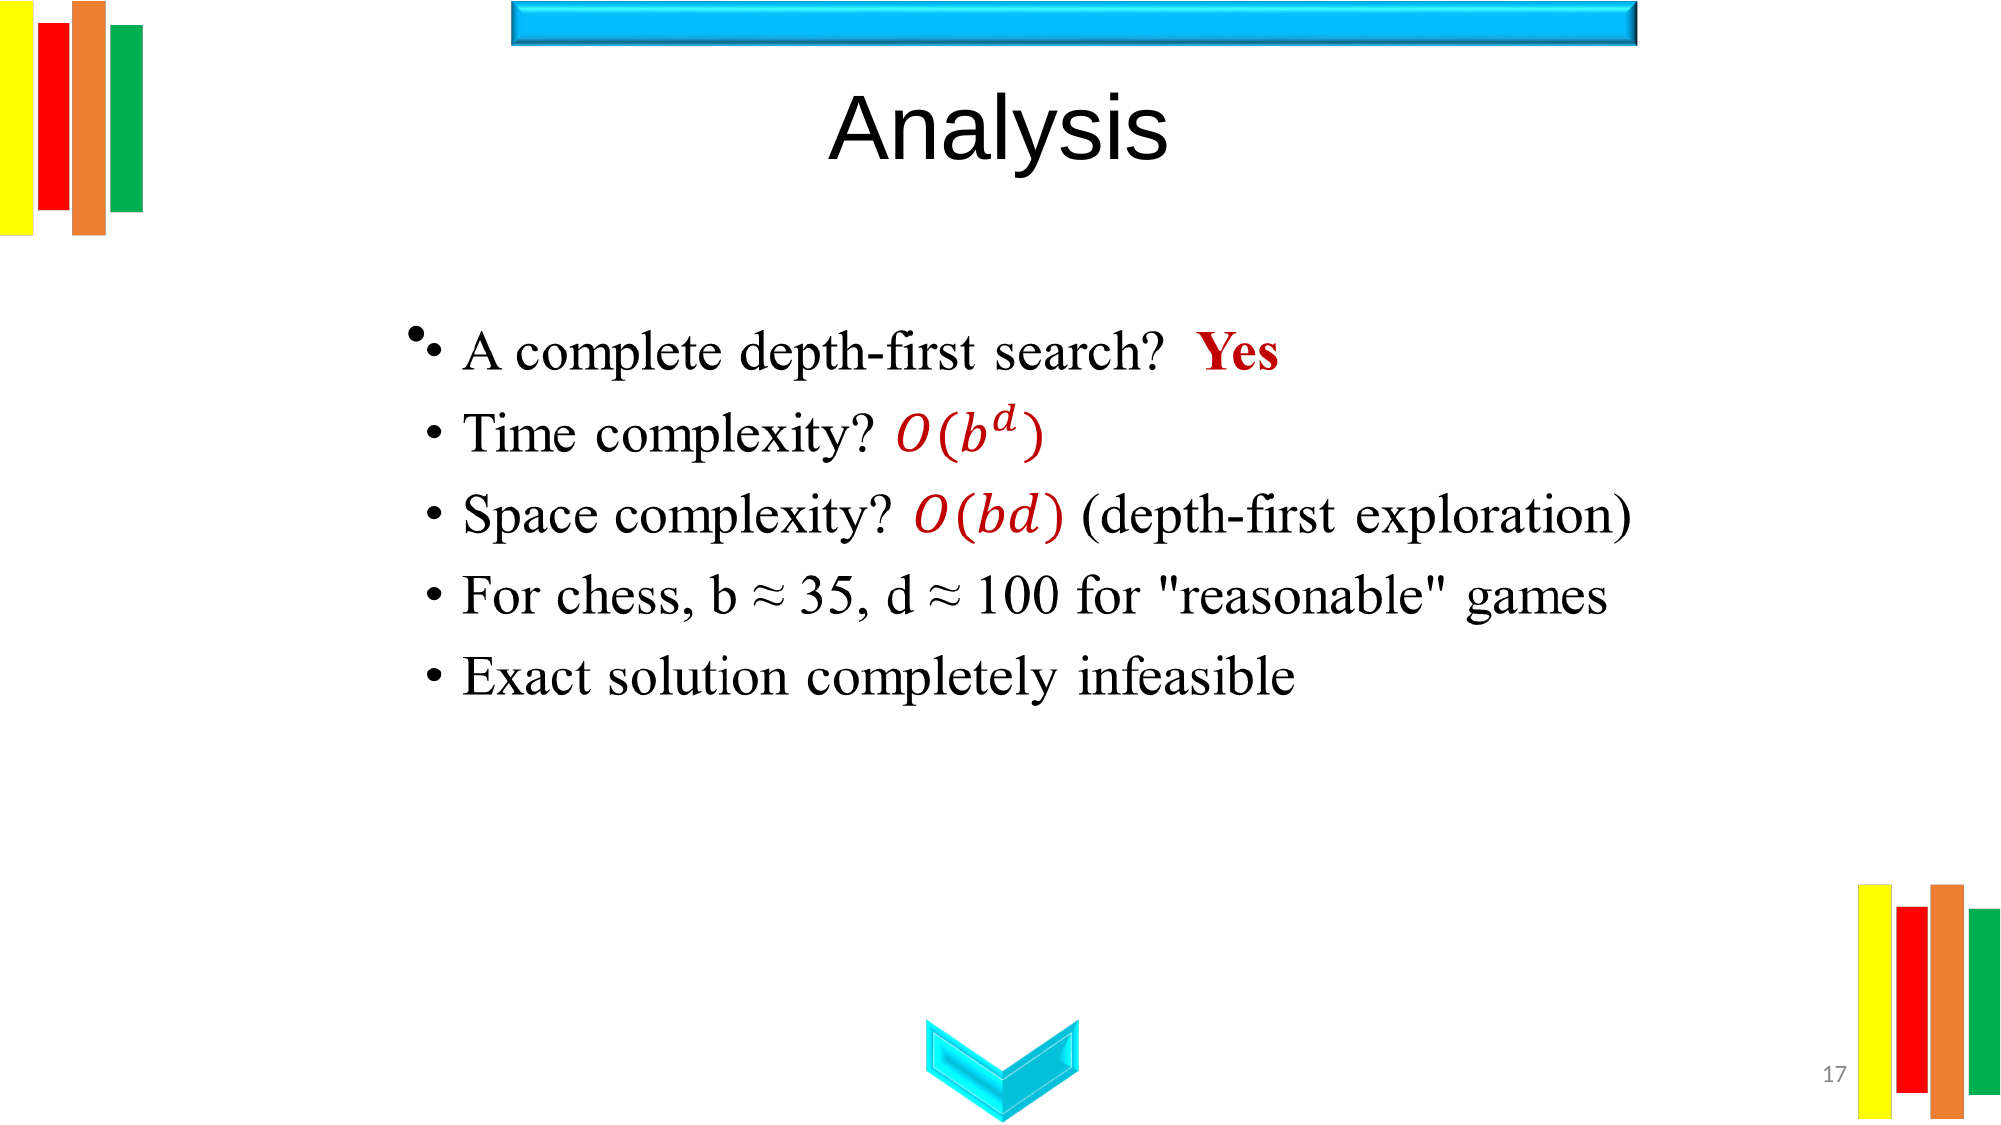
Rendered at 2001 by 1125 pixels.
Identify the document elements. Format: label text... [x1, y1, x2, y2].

picture [519, 7, 1629, 12]
title Analysis [137, 59, 1863, 200]
list [391, 297, 1722, 750]
slide_number ‹#› [1412, 1042, 1863, 1103]
picture [0, 0, 2001, 1125]
